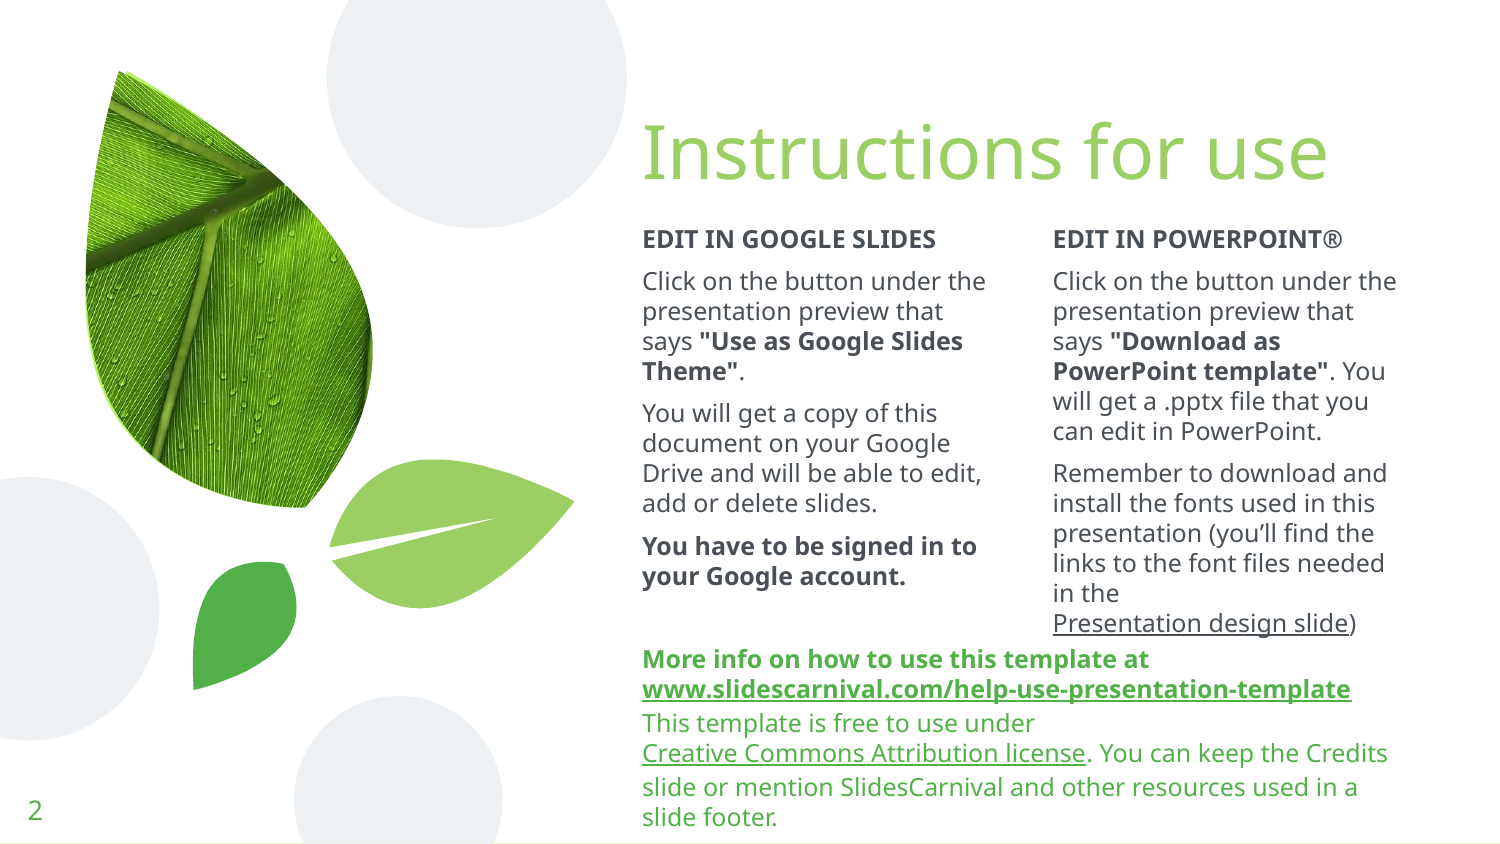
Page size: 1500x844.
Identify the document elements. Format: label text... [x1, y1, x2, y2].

list EDIT IN POWERPOINT® Click on the button under the presentation preview that says "Download as PowerPoint template". You will get a .pptx file that you can edit in PowerPoint. Remember to download and install the fonts used in this presentation (you’ll find the links to the font files needed in the Presentation design slide) [1037, 208, 1425, 596]
picture [85, 70, 373, 508]
list EDIT IN GOOGLE SLIDES Click on the button under the presentation preview that says "Use as Google Slides Theme". You will get a copy of this document on your Google Drive and will be able to edit, add or delete slides. You have to be signed in to your Google account. [626, 208, 1015, 596]
list More info on how to use this template at www.slidescarnival.com/help-use-presentation-template This template is free to use under Creative Commons Attribution license. You can keep the Credits slide or mention SlidesCarnival and other resources used in a slide footer. [626, 628, 1425, 816]
title Instructions for use [626, 96, 1425, 210]
slide_number 2 [12, 779, 103, 844]
